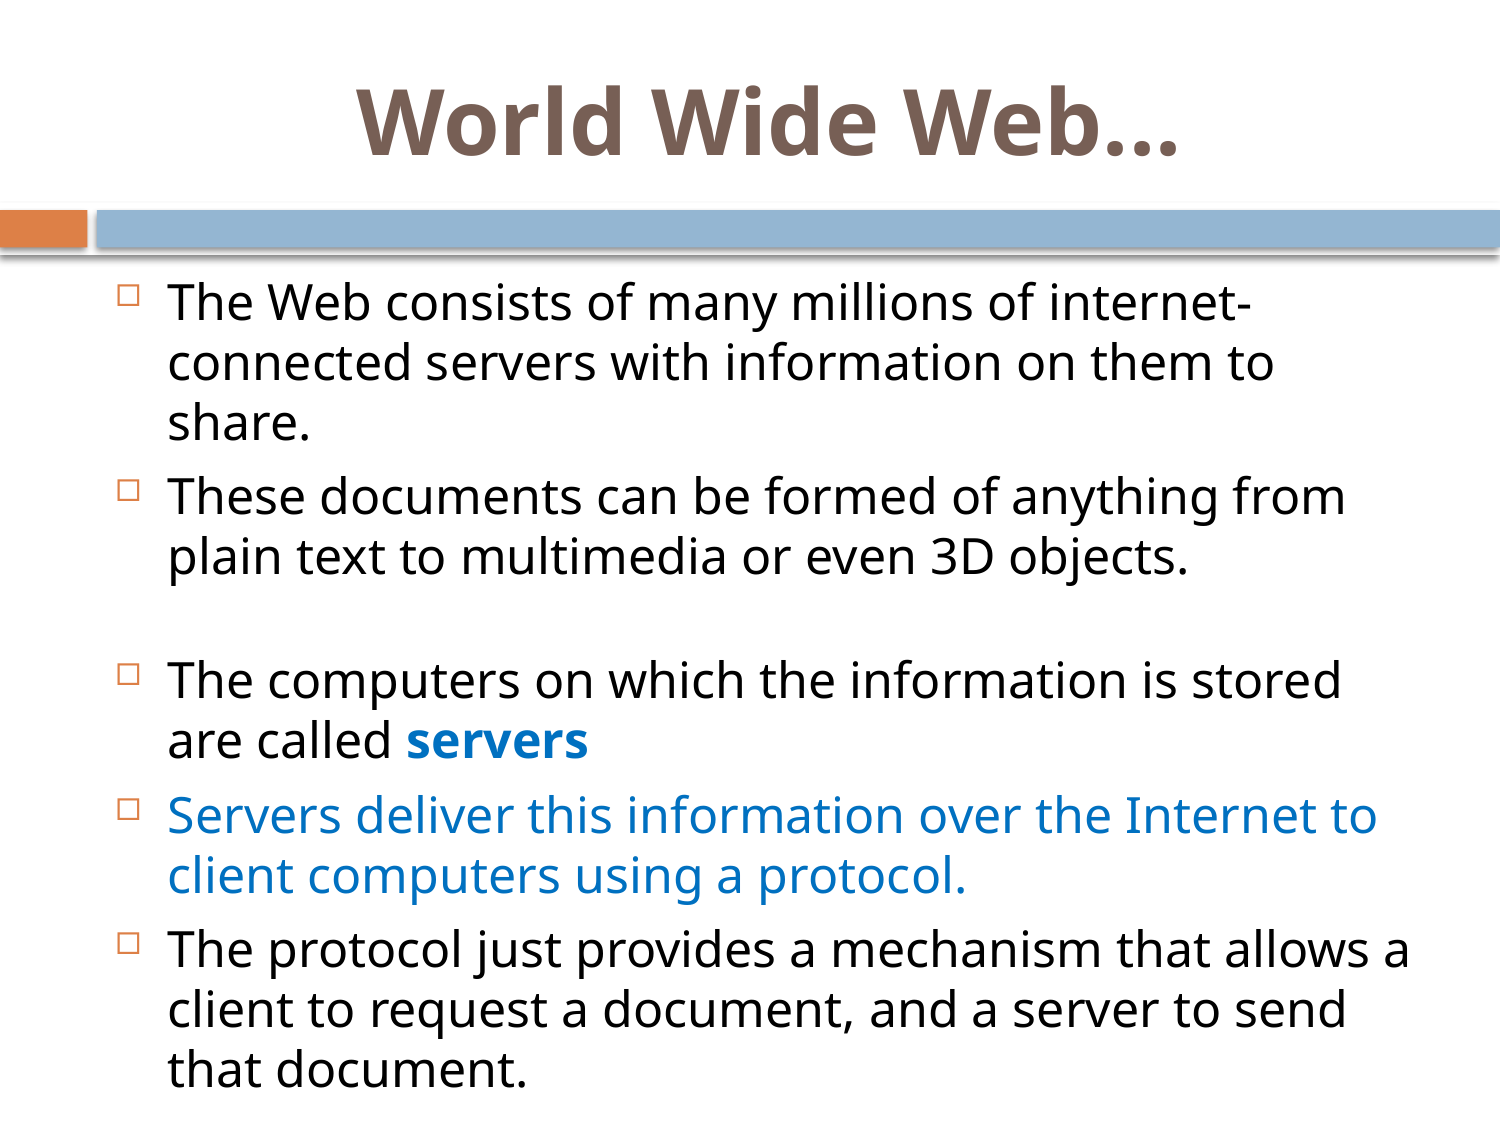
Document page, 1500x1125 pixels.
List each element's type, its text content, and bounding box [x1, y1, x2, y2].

list The Web consists of many millions of internet-connected servers with information on them to share. These documents can be formed of anything from plain text to multimedia or even 3D objects. The computers on which the information is stored are called servers Servers deliver this information over the Internet to client computers using a protocol. The protocol just provides a mechanism that allows a client to request a document, and a server to send that document. [100, 262, 1438, 1088]
title World Wide Web... [100, 37, 1438, 200]
